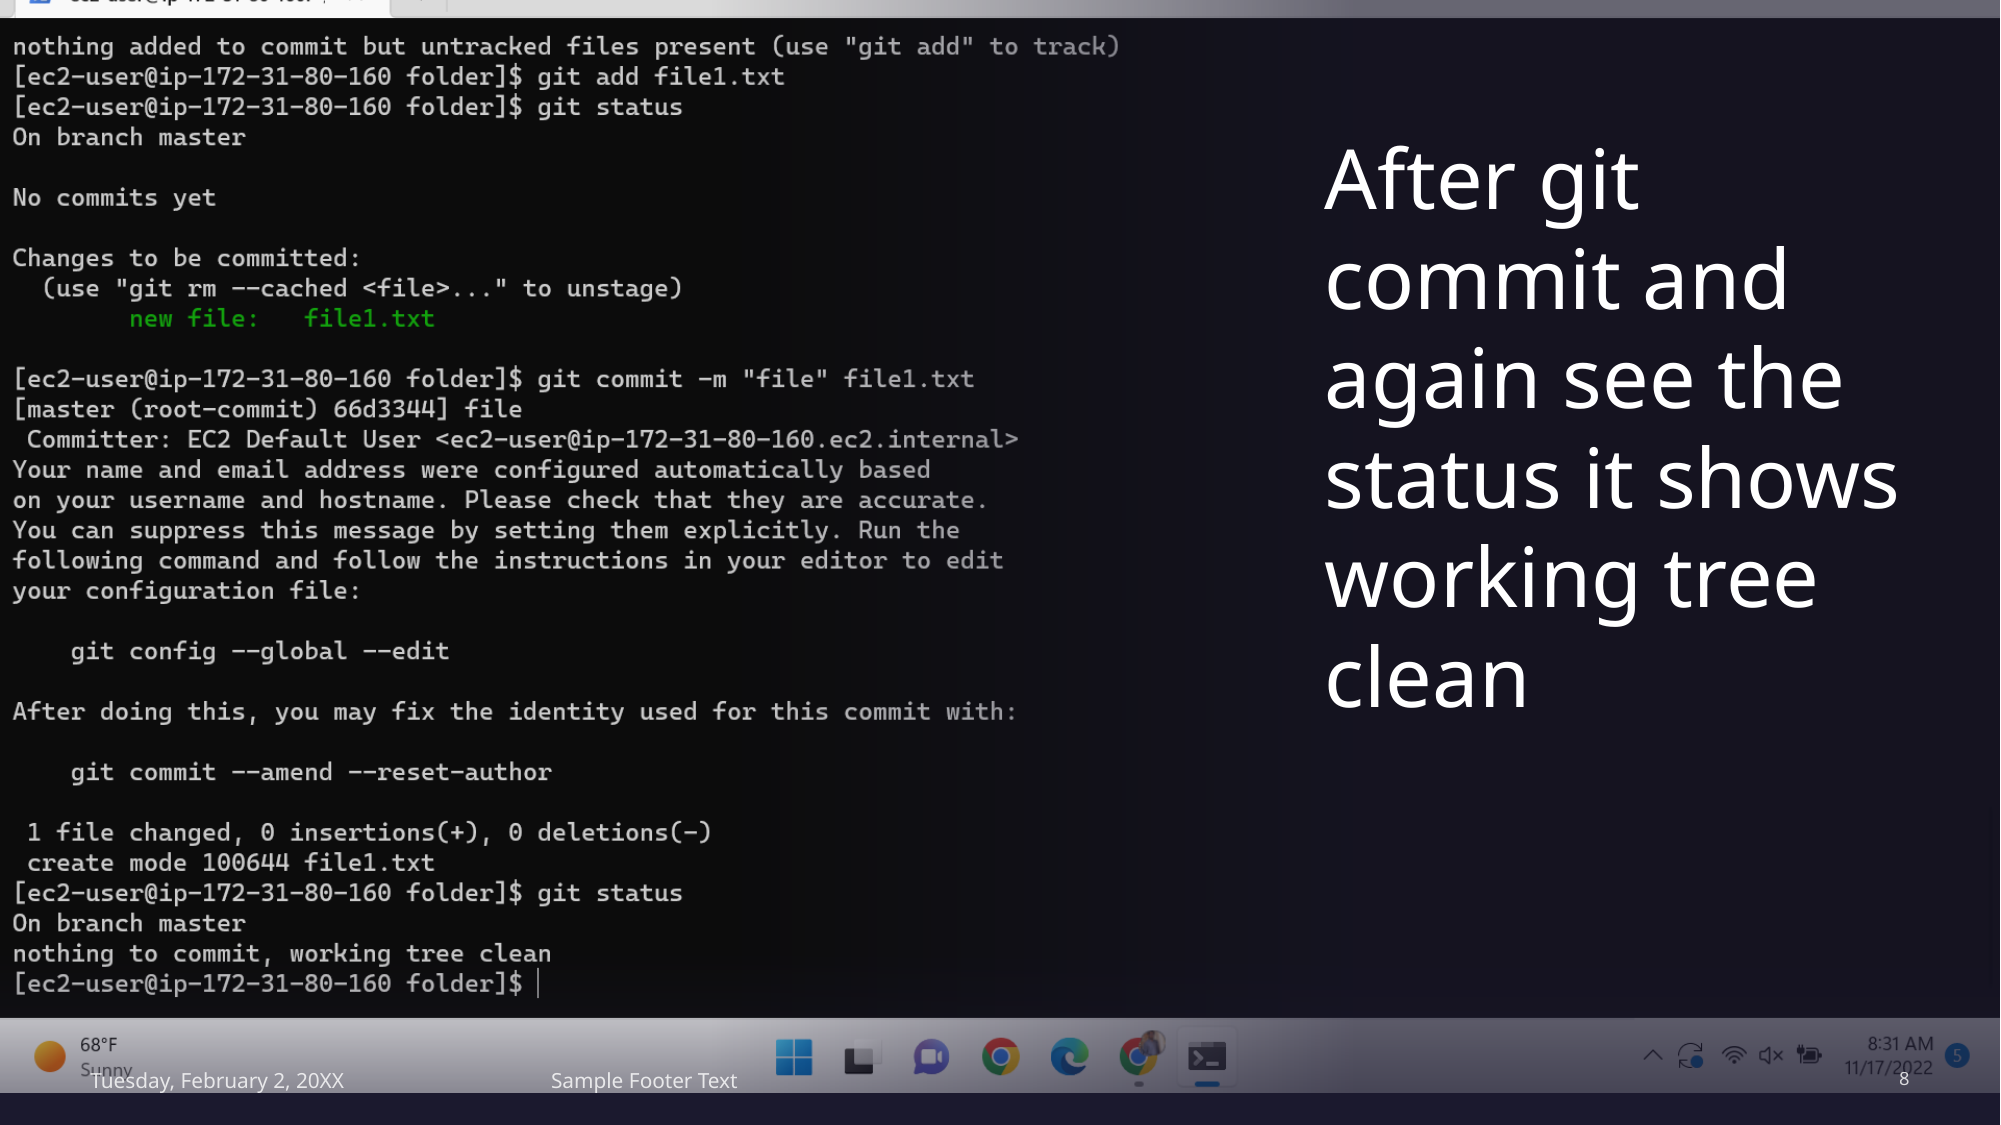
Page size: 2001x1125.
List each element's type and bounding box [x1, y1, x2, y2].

text_box [0, 1093, 2000, 1125]
list [0, 0, 2000, 1093]
